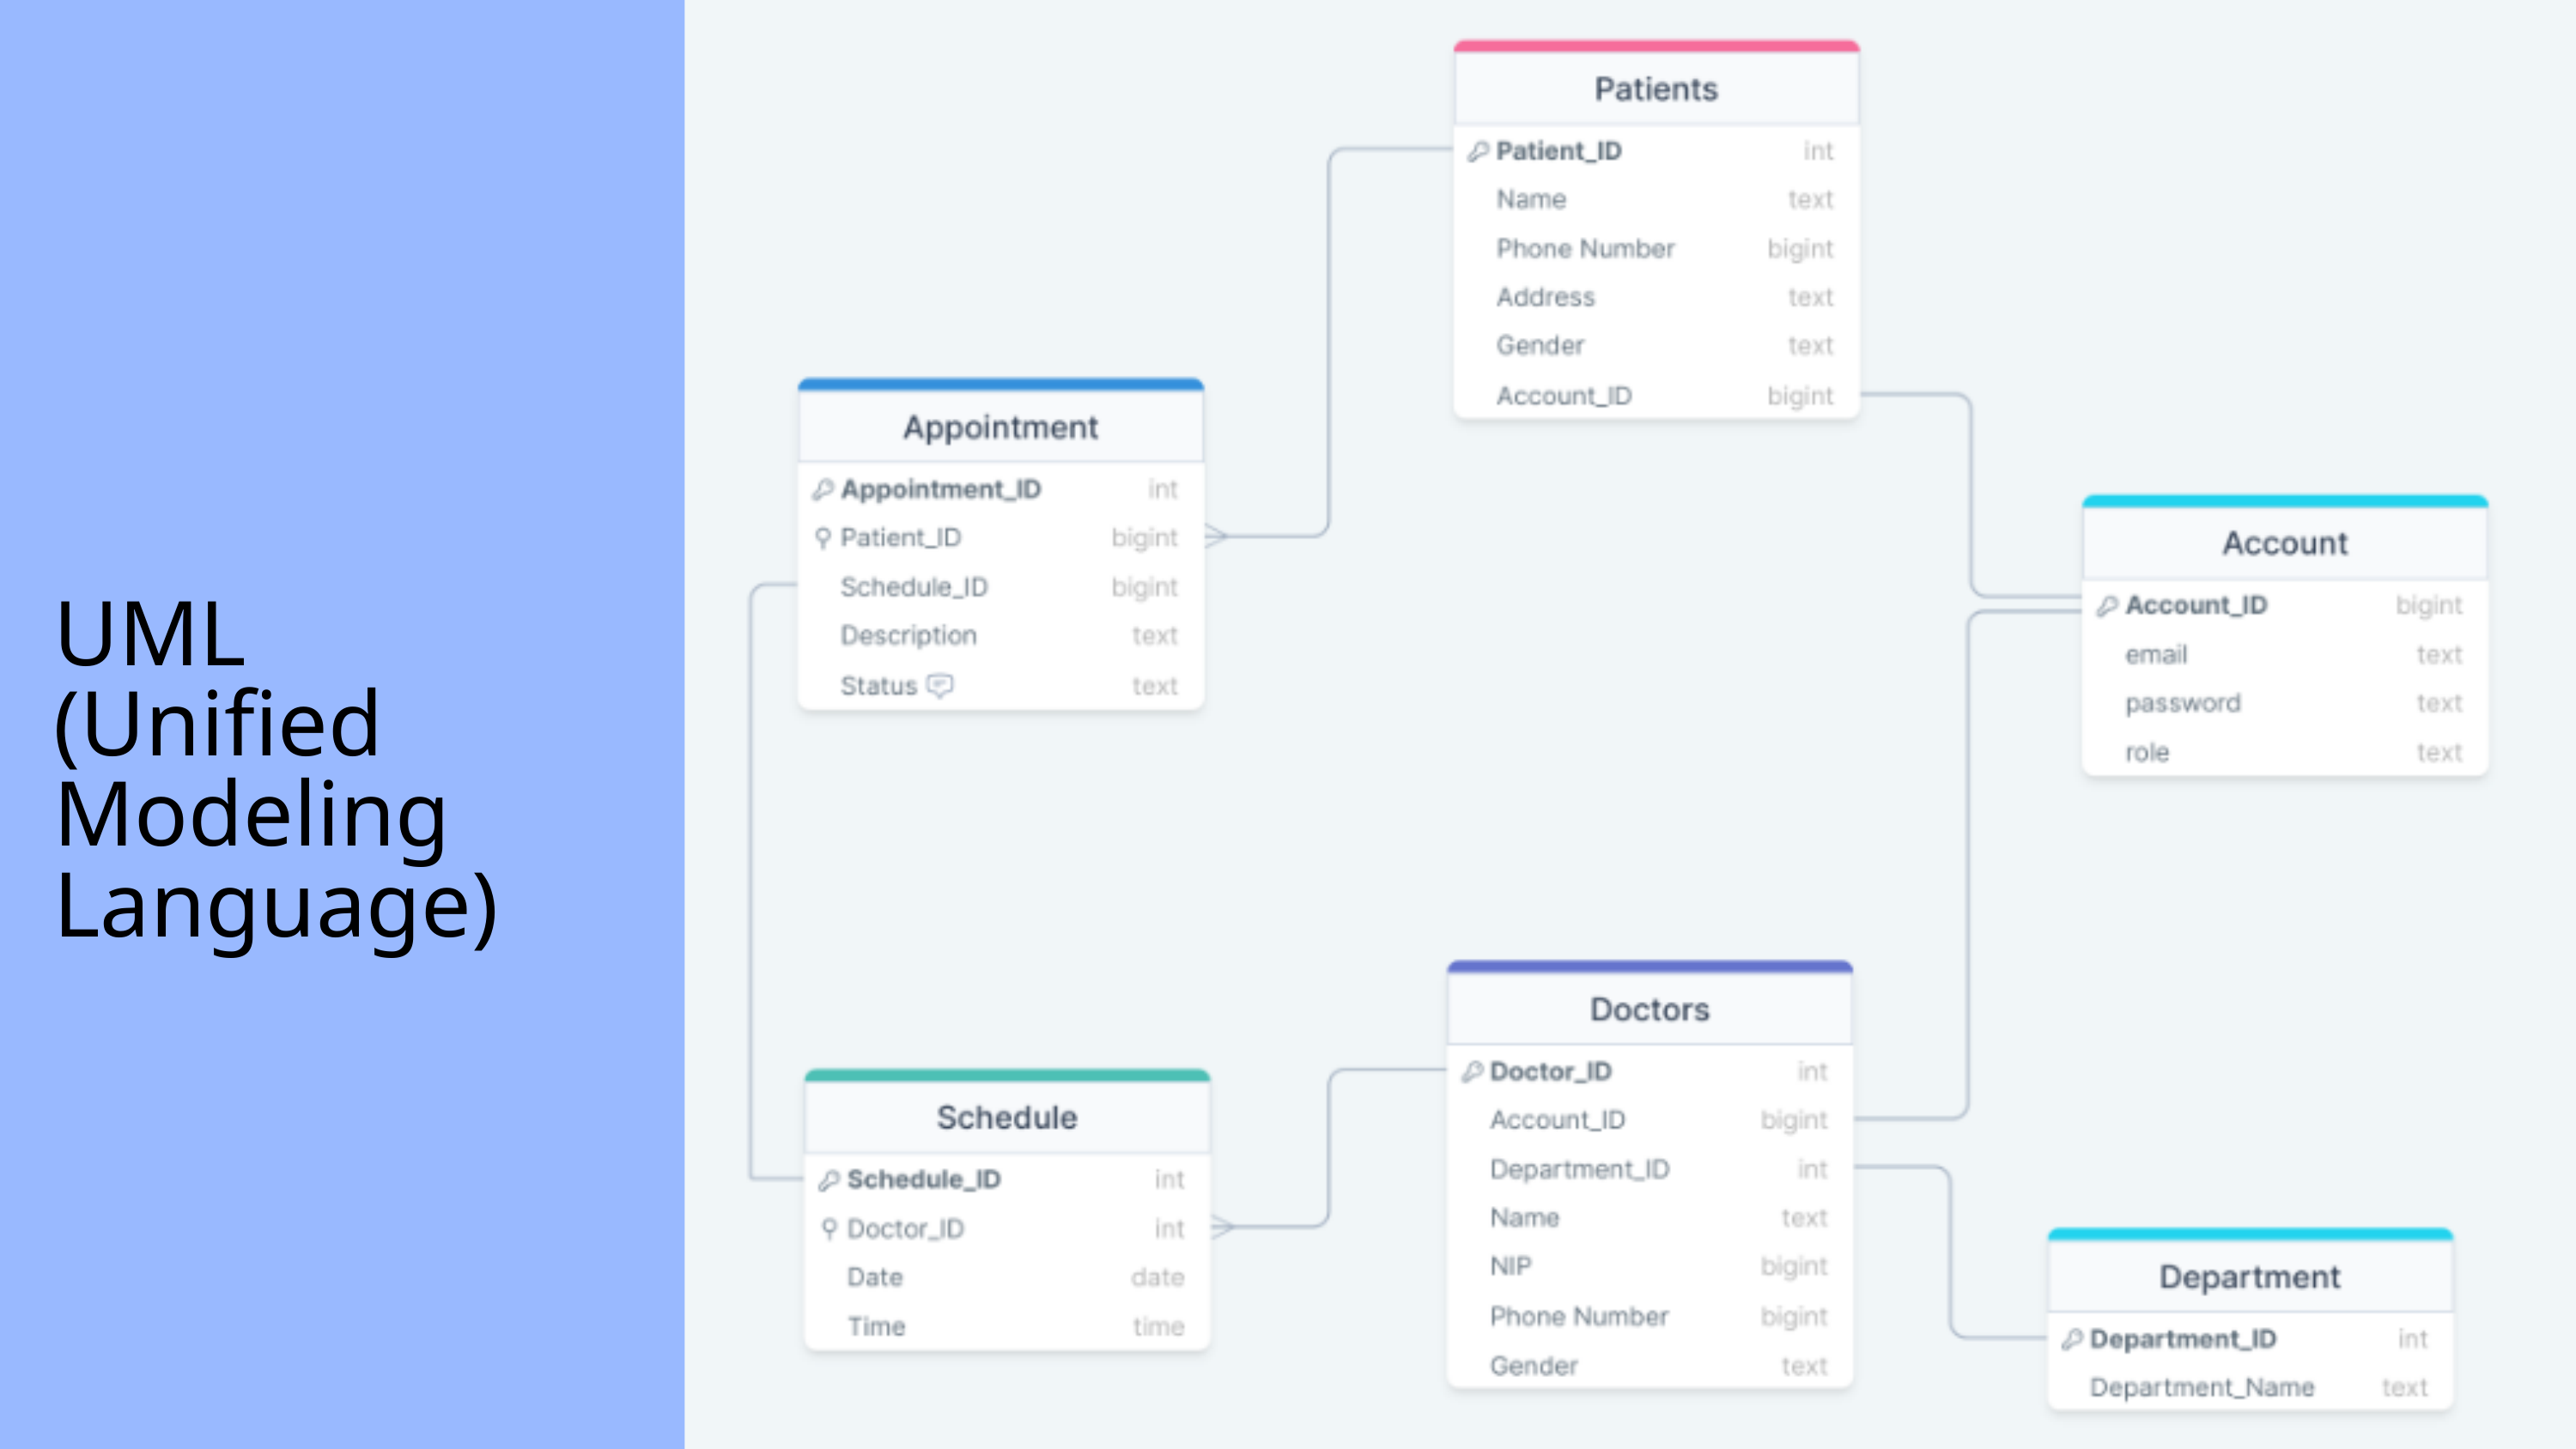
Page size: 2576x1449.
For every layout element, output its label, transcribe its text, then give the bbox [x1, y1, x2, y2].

text_box [684, 0, 2576, 1449]
text_box UML (Unified Modeling Language) [53, 592, 620, 955]
